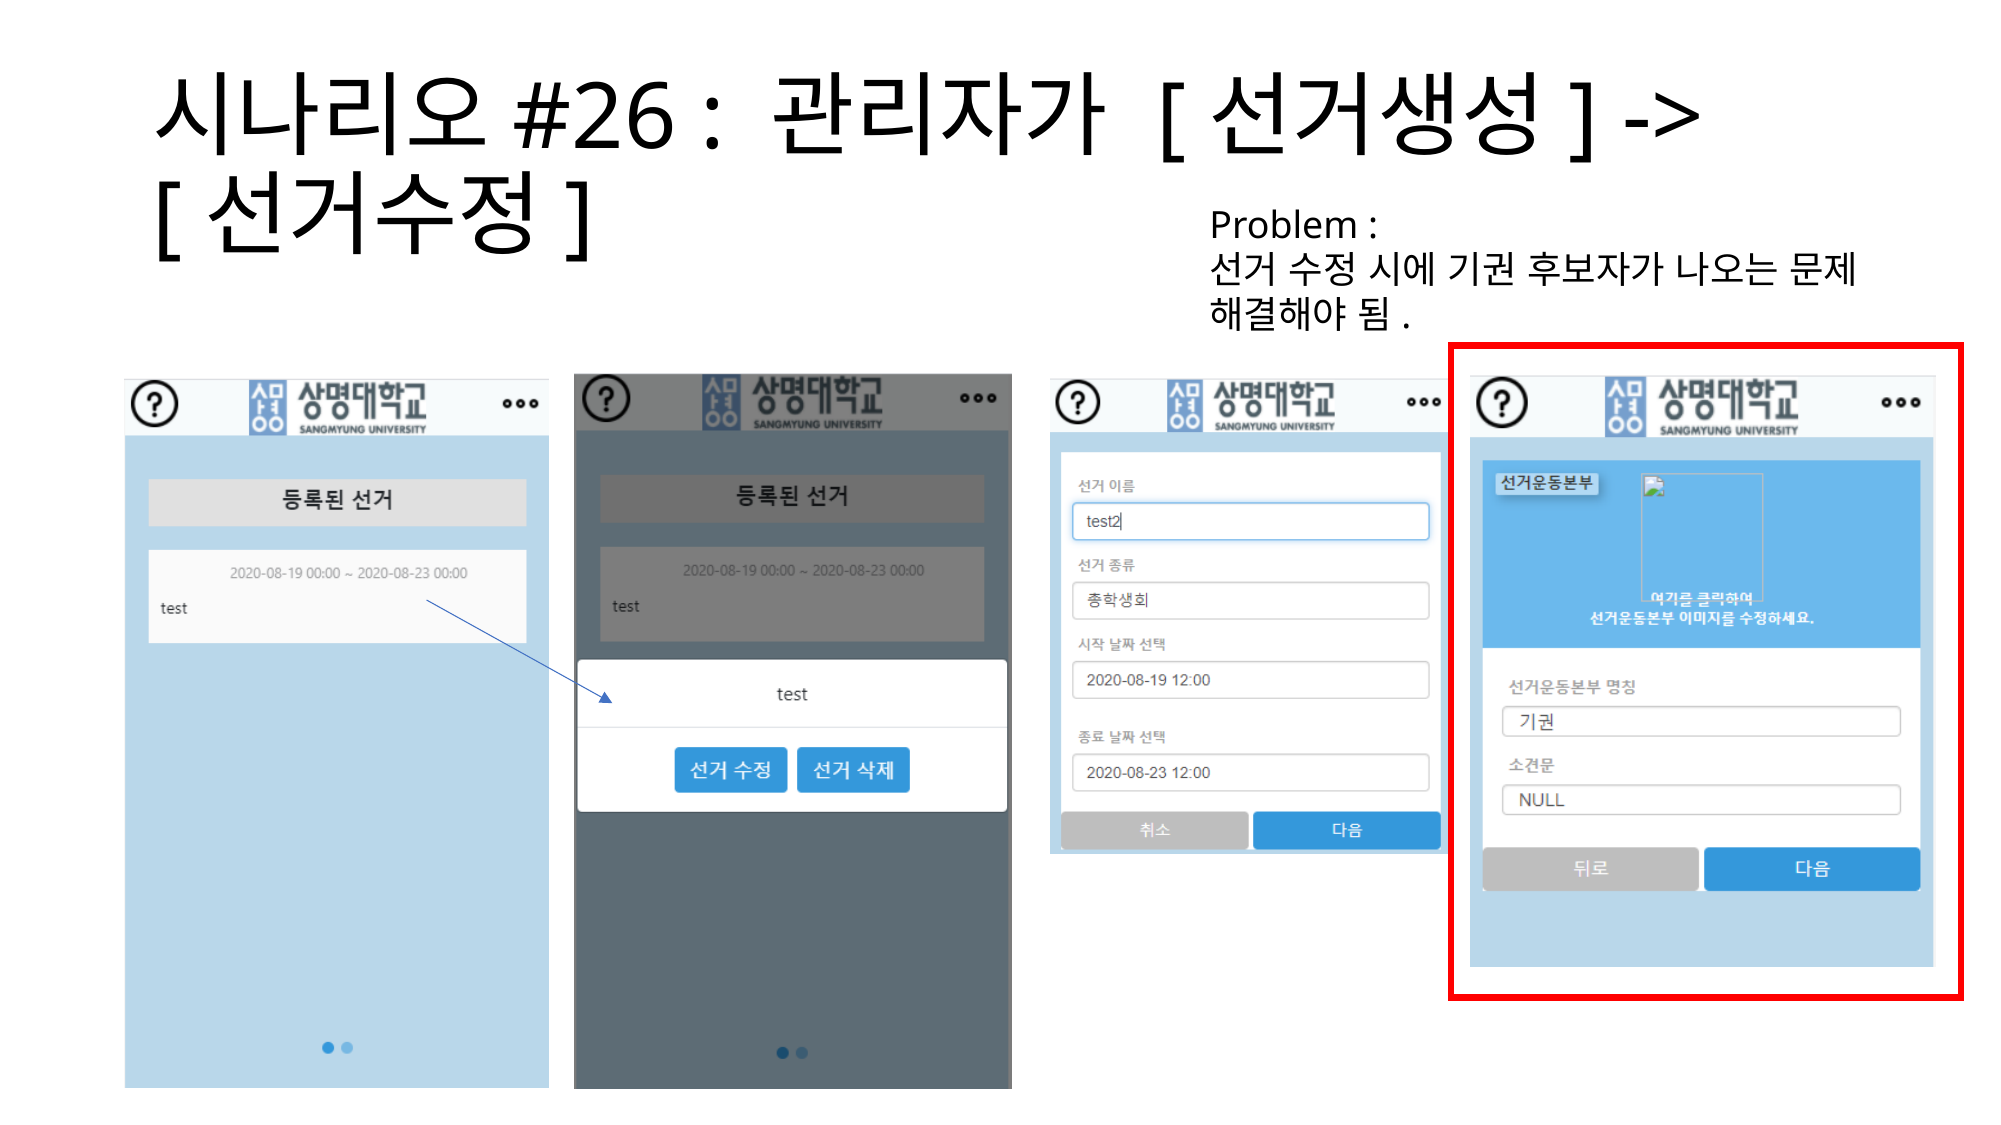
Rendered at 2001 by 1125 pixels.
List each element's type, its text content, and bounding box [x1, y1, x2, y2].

picture [574, 373, 1012, 1089]
picture [1050, 373, 1452, 854]
text_box Problem : 선거 수정 시에 기권 후보자가 나오는 문제 해결해야 됨. [1194, 193, 1936, 344]
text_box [426, 599, 613, 704]
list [124, 373, 549, 1088]
picture [1470, 373, 1936, 967]
title 시나리오#26 : 관리자가 [선거생성] -> [선거수정] [137, 59, 1863, 278]
text_box [1450, 344, 1962, 999]
